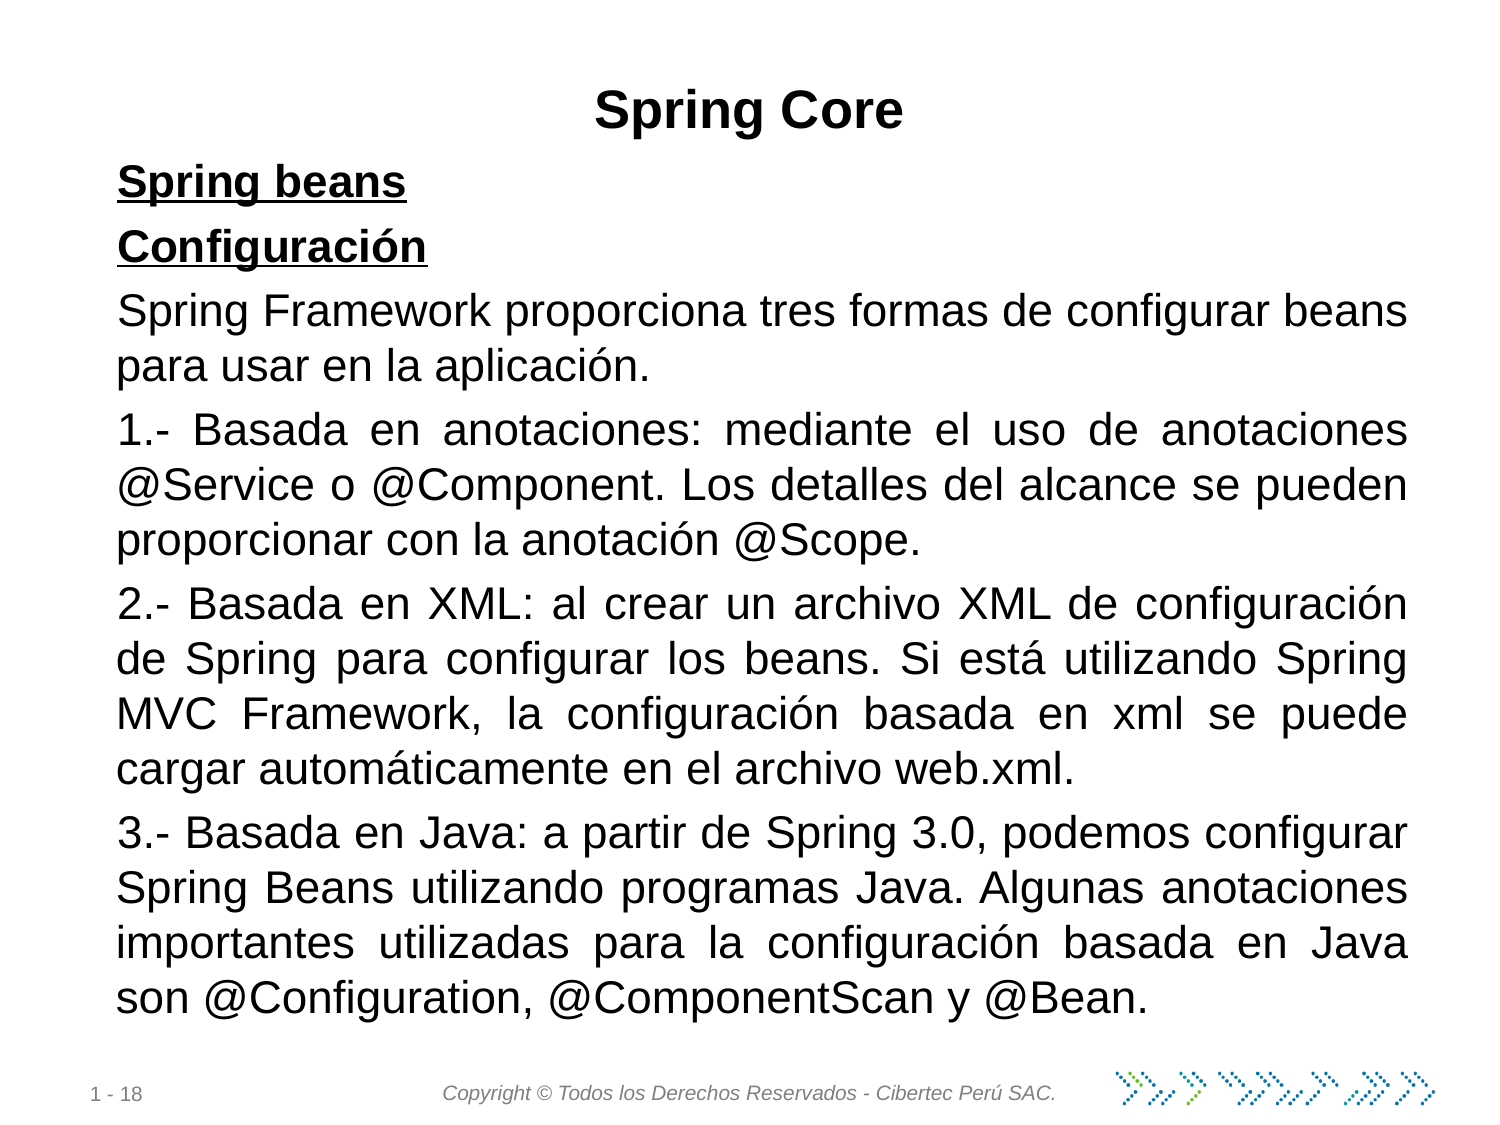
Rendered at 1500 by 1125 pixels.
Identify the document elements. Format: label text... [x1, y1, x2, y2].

list Spring beans Configuración Spring Framework proporciona tres formas de configurar beans para usar en la aplicación. 1.- Basada en anotaciones: mediante el uso de anotaciones @Service o @Component. Los detalles del alcance se pueden proporcionar con la anotación @Scope. 2.- Basada en XML: al crear un archivo XML de configuración de Spring para configurar los beans. Si está utilizando Spring MVC Framework, la configuración basada en xml se puede cargar automáticamente en el archivo web.xml. 3.- Basada en Java: a partir de Spring 3.0, podemos configurar Spring Beans utilizando programas Java. Algunas anotaciones importantes utilizadas para la configuración basada en Java son @Configuration, @ComponentScan y @Bean. [112, 149, 1412, 1043]
picture [1107, 1071, 1445, 1108]
title Spring Core [99, 72, 1399, 175]
